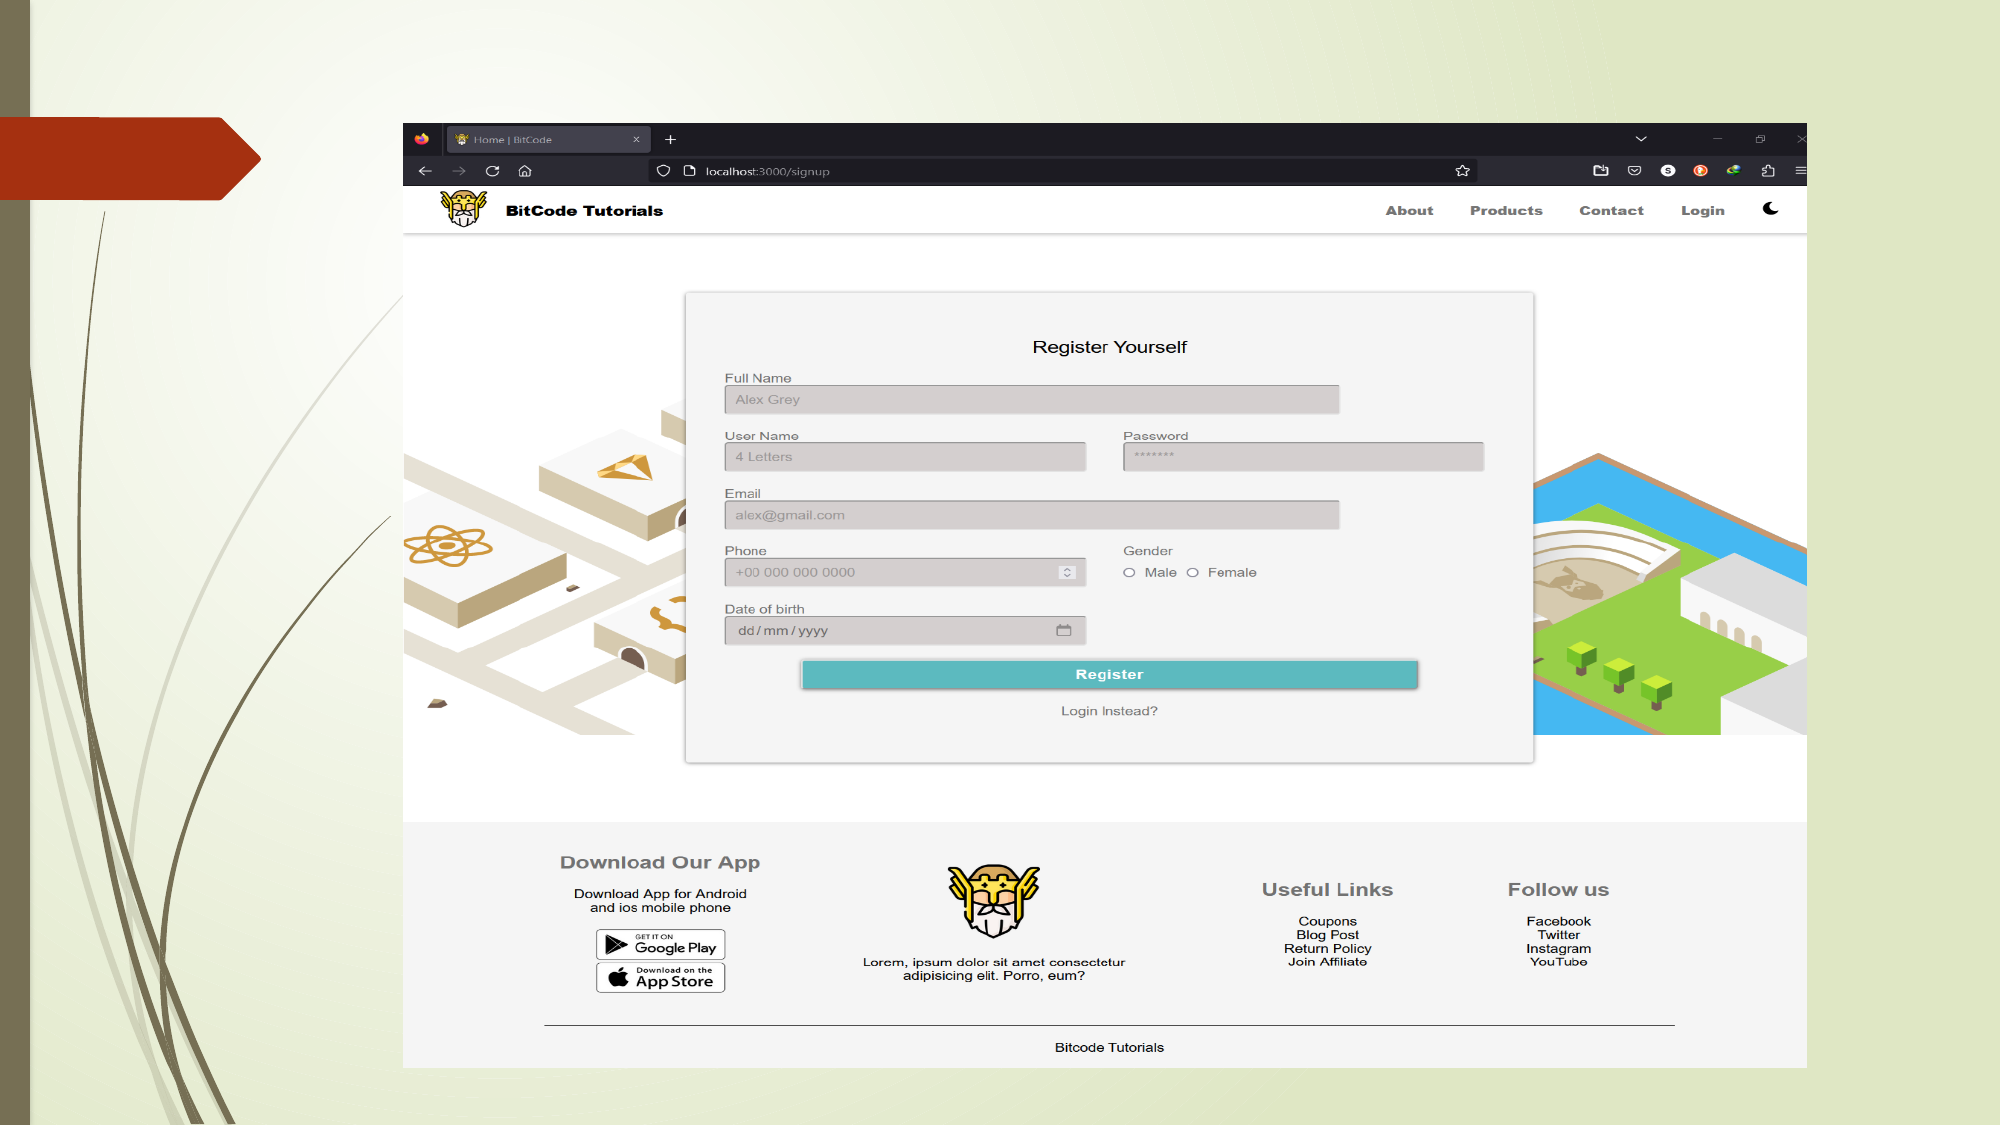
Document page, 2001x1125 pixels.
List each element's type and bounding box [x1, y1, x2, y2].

picture [403, 123, 1807, 1068]
